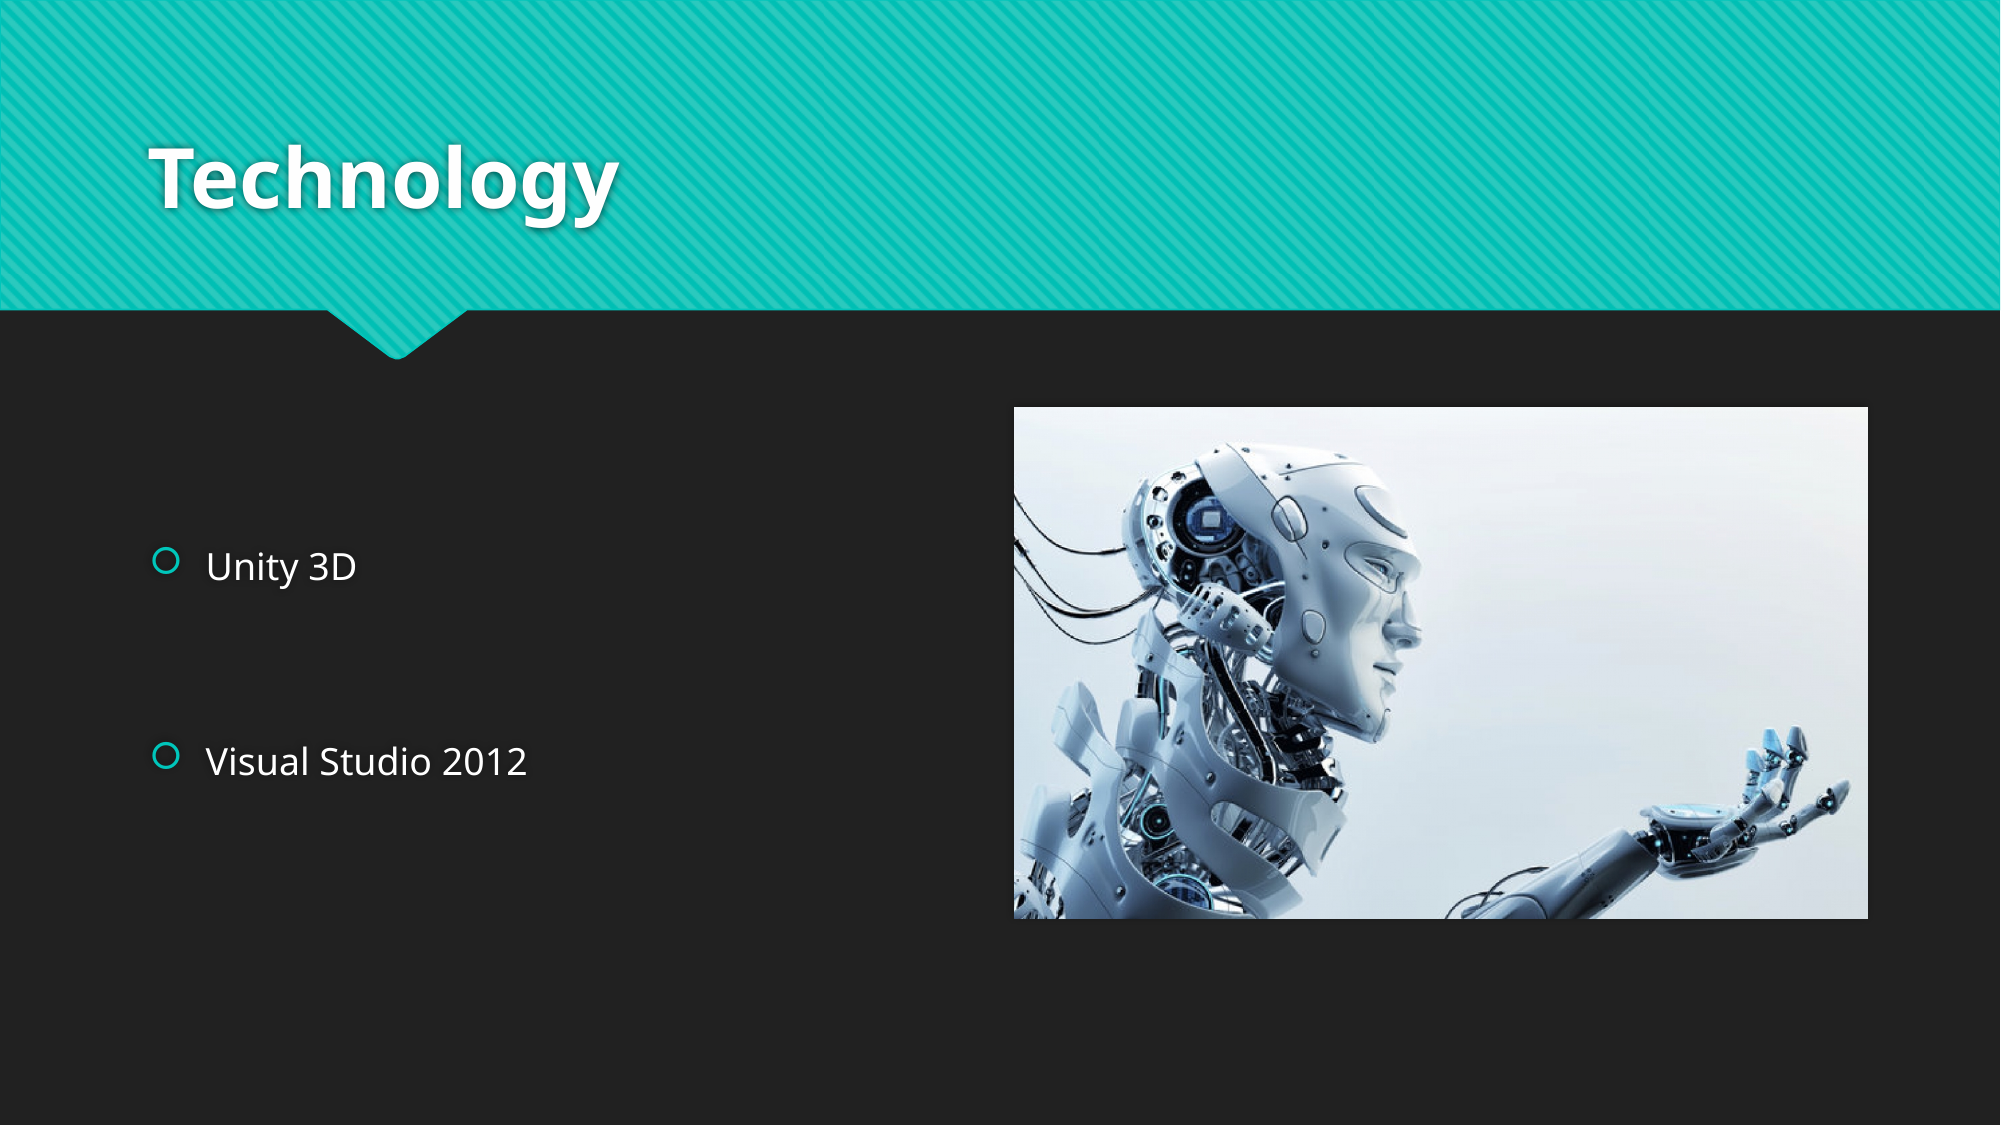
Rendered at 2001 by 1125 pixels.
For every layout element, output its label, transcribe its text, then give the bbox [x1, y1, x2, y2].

list Unity 3D Visual Studio 2012 [134, 364, 985, 962]
title Technology [132, 73, 1868, 233]
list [1014, 407, 1868, 919]
